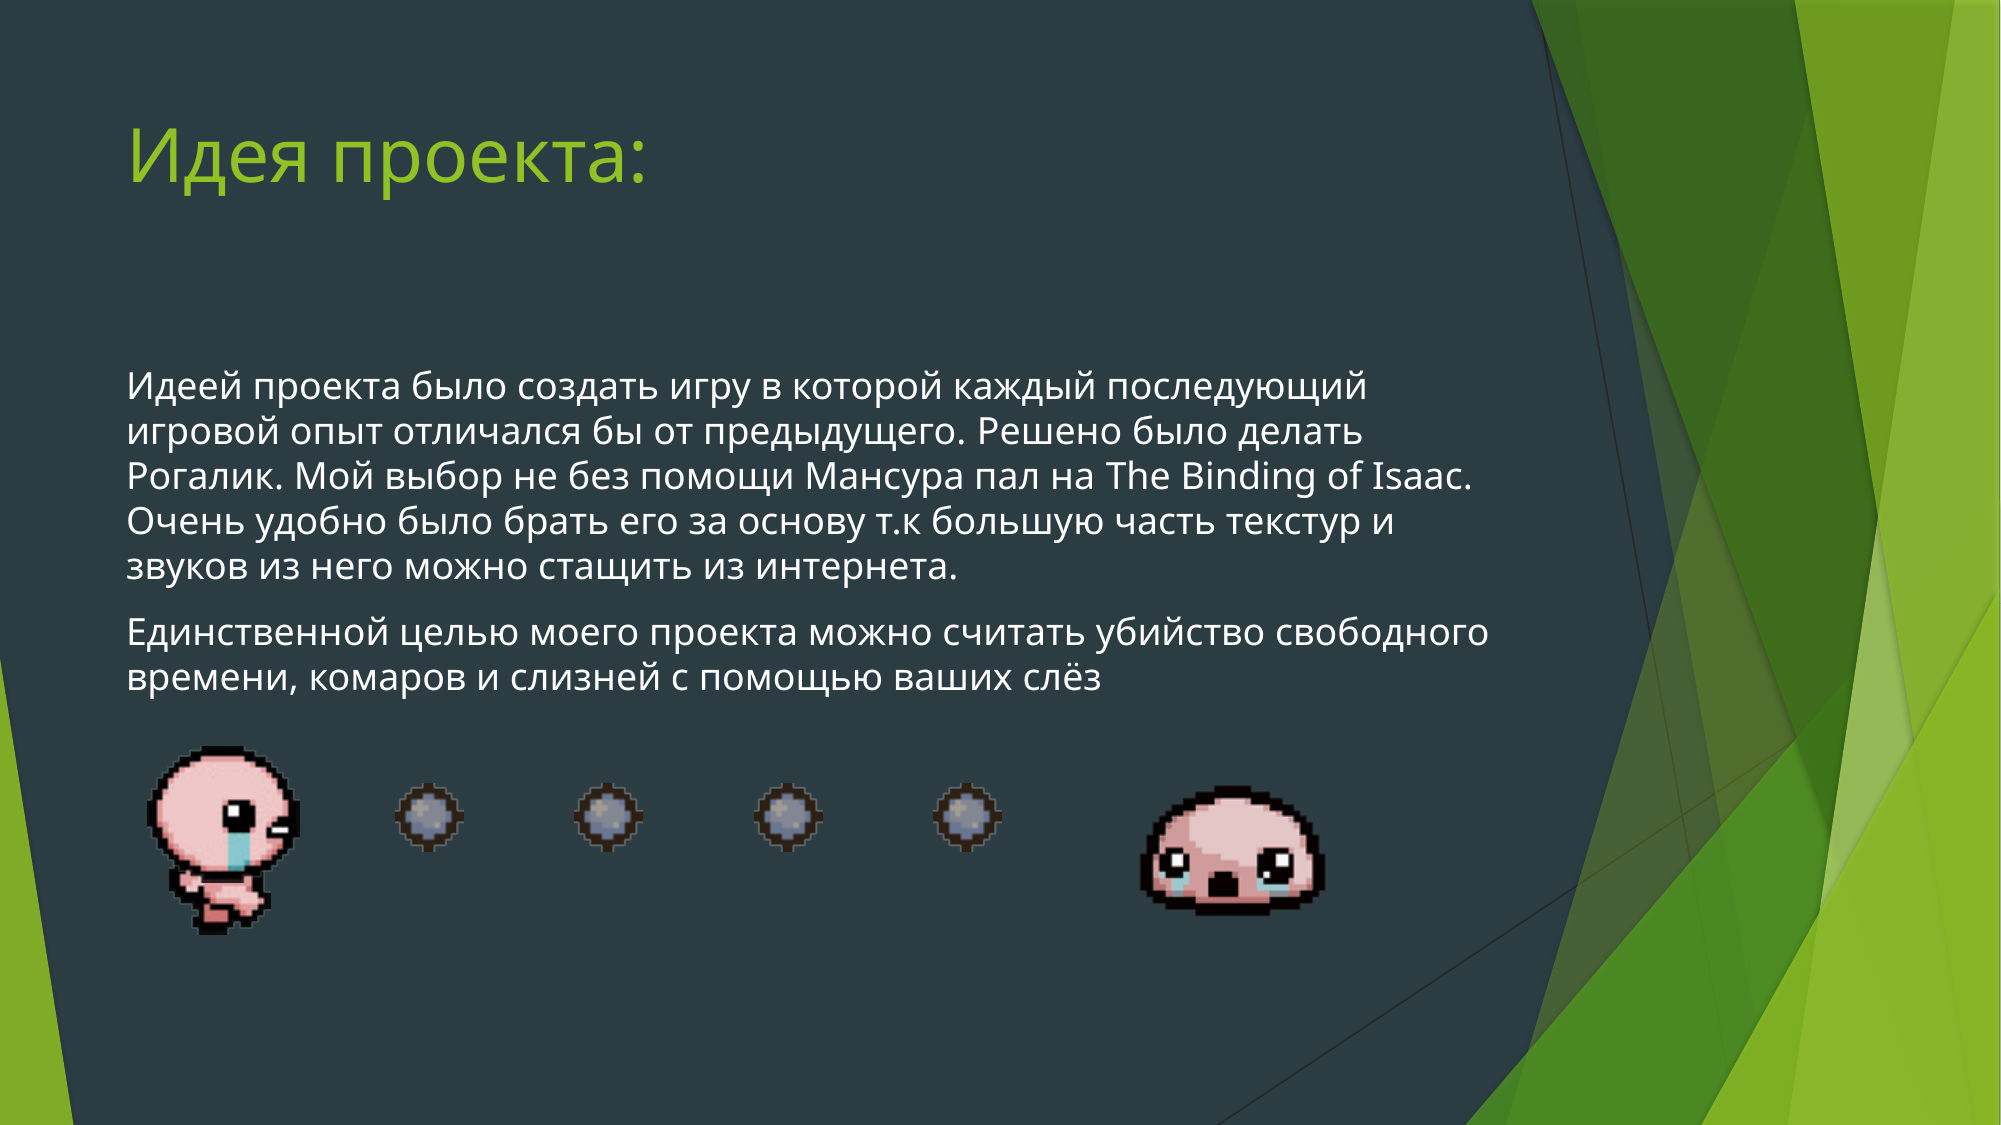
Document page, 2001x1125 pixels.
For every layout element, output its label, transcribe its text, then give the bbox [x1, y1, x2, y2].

picture [147, 745, 301, 935]
title Идея проекта: [111, 99, 1522, 317]
picture [1112, 761, 1349, 935]
picture [753, 783, 823, 853]
list Идеей проекта было создать игру в которой каждый последующий игровой опыт отличался бы от предыдущего. Решено было делать Рогалик. Мой выбор не без помощи Мансура пал на The Binding of Isaac. Очень удобно было брать его за основу т.к большую часть текстур и звуков из него можно стащить из интернета. Единственной целью моего проекта можно считать убийство свободного времени, комаров и слизней с помощью ваших слёз [111, 354, 1522, 992]
picture [574, 783, 644, 853]
picture [933, 783, 1003, 853]
picture [394, 783, 464, 853]
